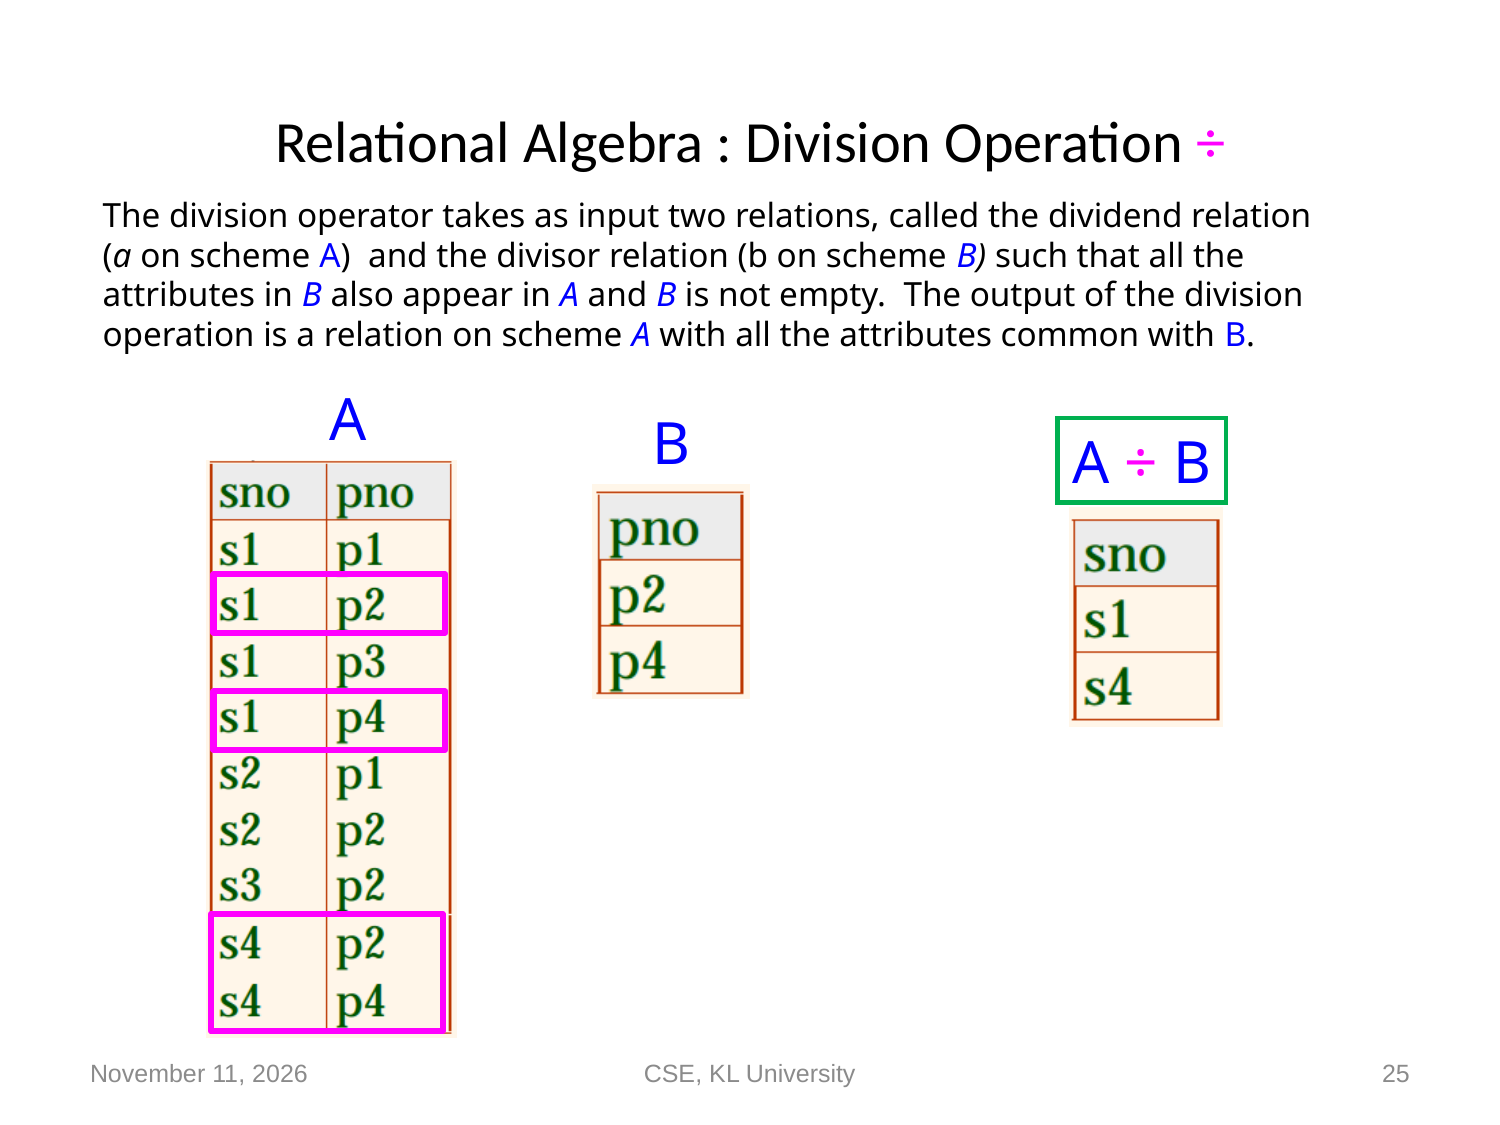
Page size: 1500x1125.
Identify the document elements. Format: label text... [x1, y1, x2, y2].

slide_number 25 [1074, 1042, 1425, 1103]
text_box The division operator takes as input two relations, called the dividend relation (a on scheme A) and the divisor relation (b on scheme B) such that all the attributes in B also appear in A and B is not empty. The output of the division operation is a relation on scheme A with all the attributes common with B. [87, 186, 1329, 361]
title Relational Algebra : Division Operation ÷ [75, 45, 1425, 233]
picture [591, 484, 751, 699]
picture [206, 460, 457, 1038]
text_box A [314, 375, 382, 459]
picture [1068, 507, 1223, 727]
text_box B [637, 398, 705, 482]
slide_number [75, 1042, 425, 1103]
text_box A ÷ B [1057, 417, 1226, 503]
footer CSE, KL University [512, 1042, 988, 1103]
